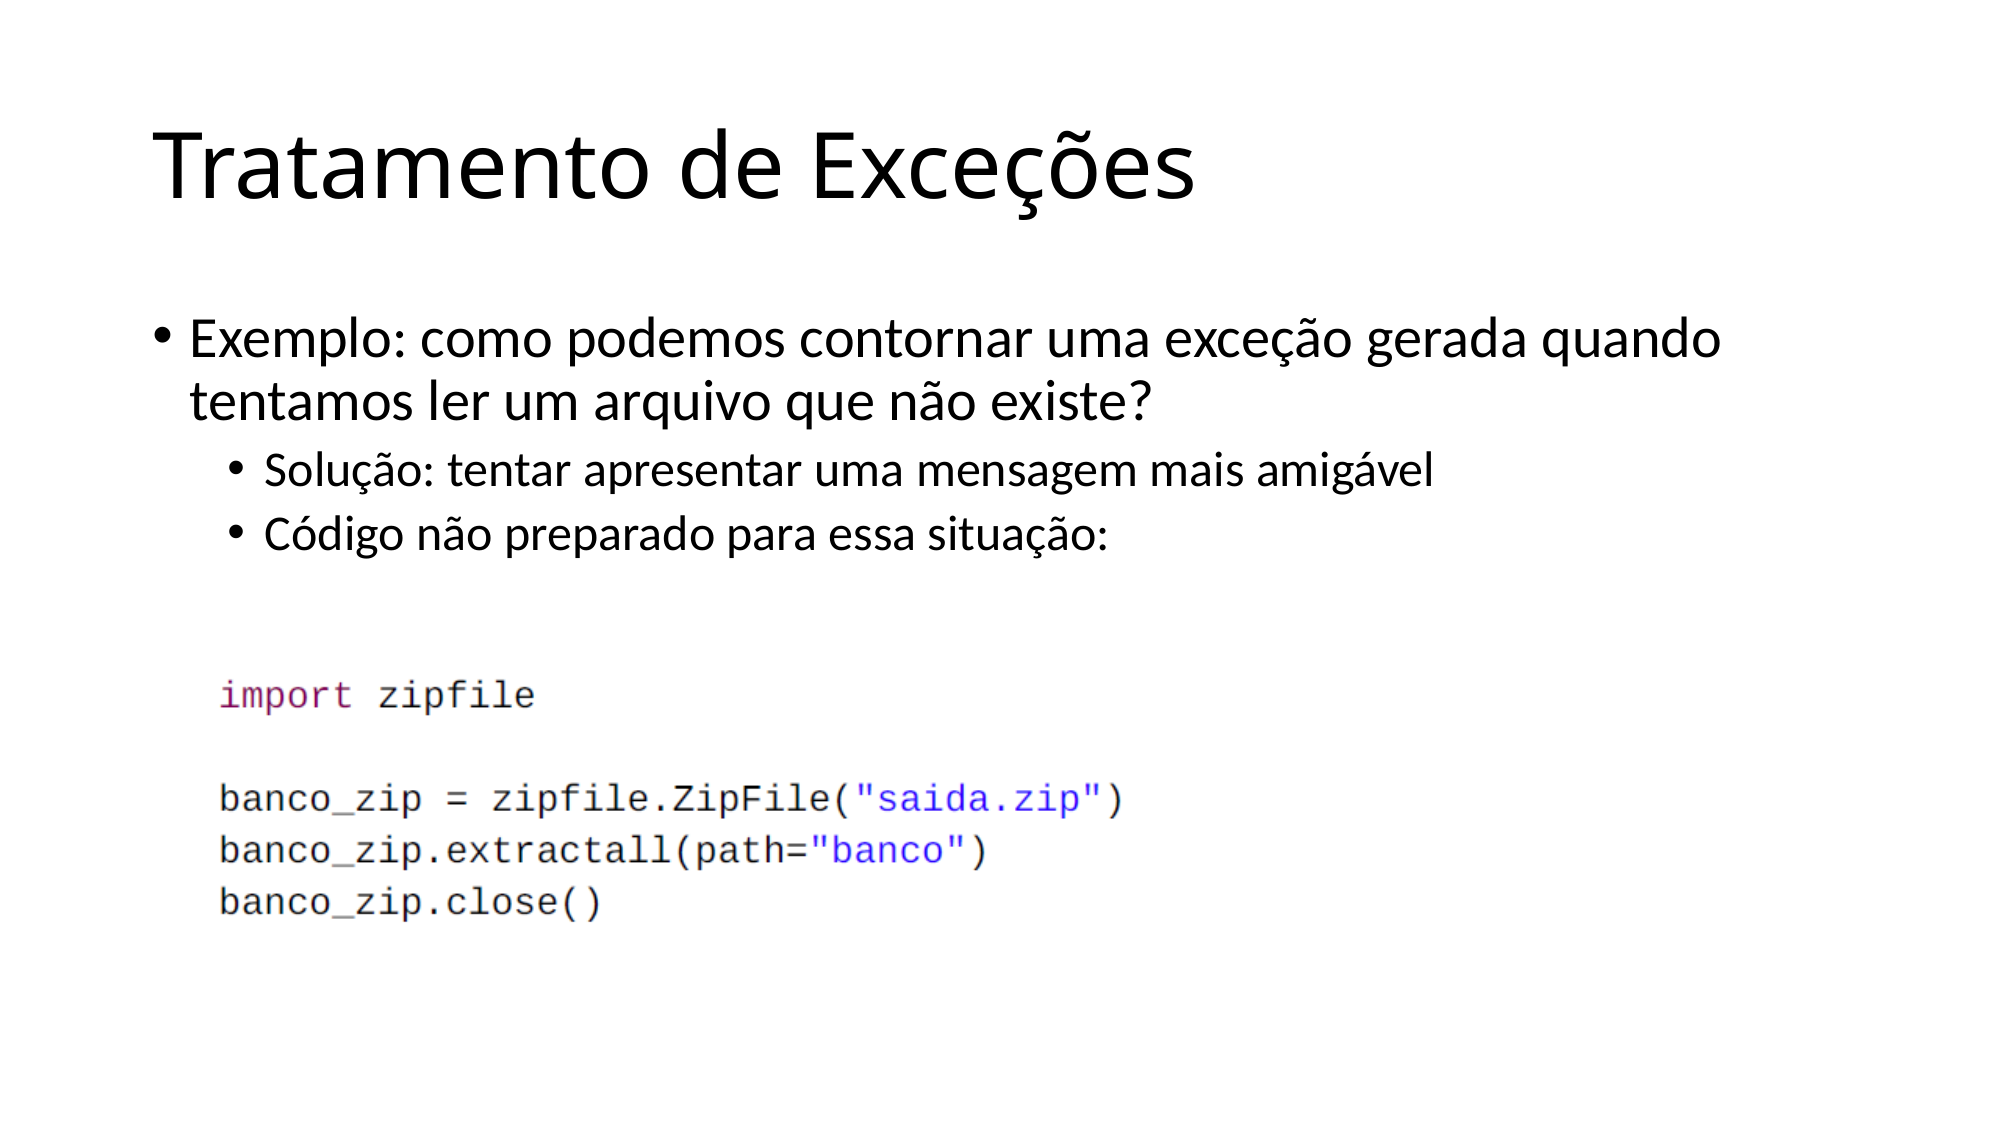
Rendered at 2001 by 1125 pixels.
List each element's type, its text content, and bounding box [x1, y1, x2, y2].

picture [193, 656, 1136, 944]
title Tratamento de Exceções [137, 59, 1863, 278]
list Exemplo: como podemos contornar uma exceção gerada quando tentamos ler um arquivo que não existe? Solução: tentar apresentar uma mensagem mais amigável Código não preparado para essa situação: [137, 299, 1863, 1014]
